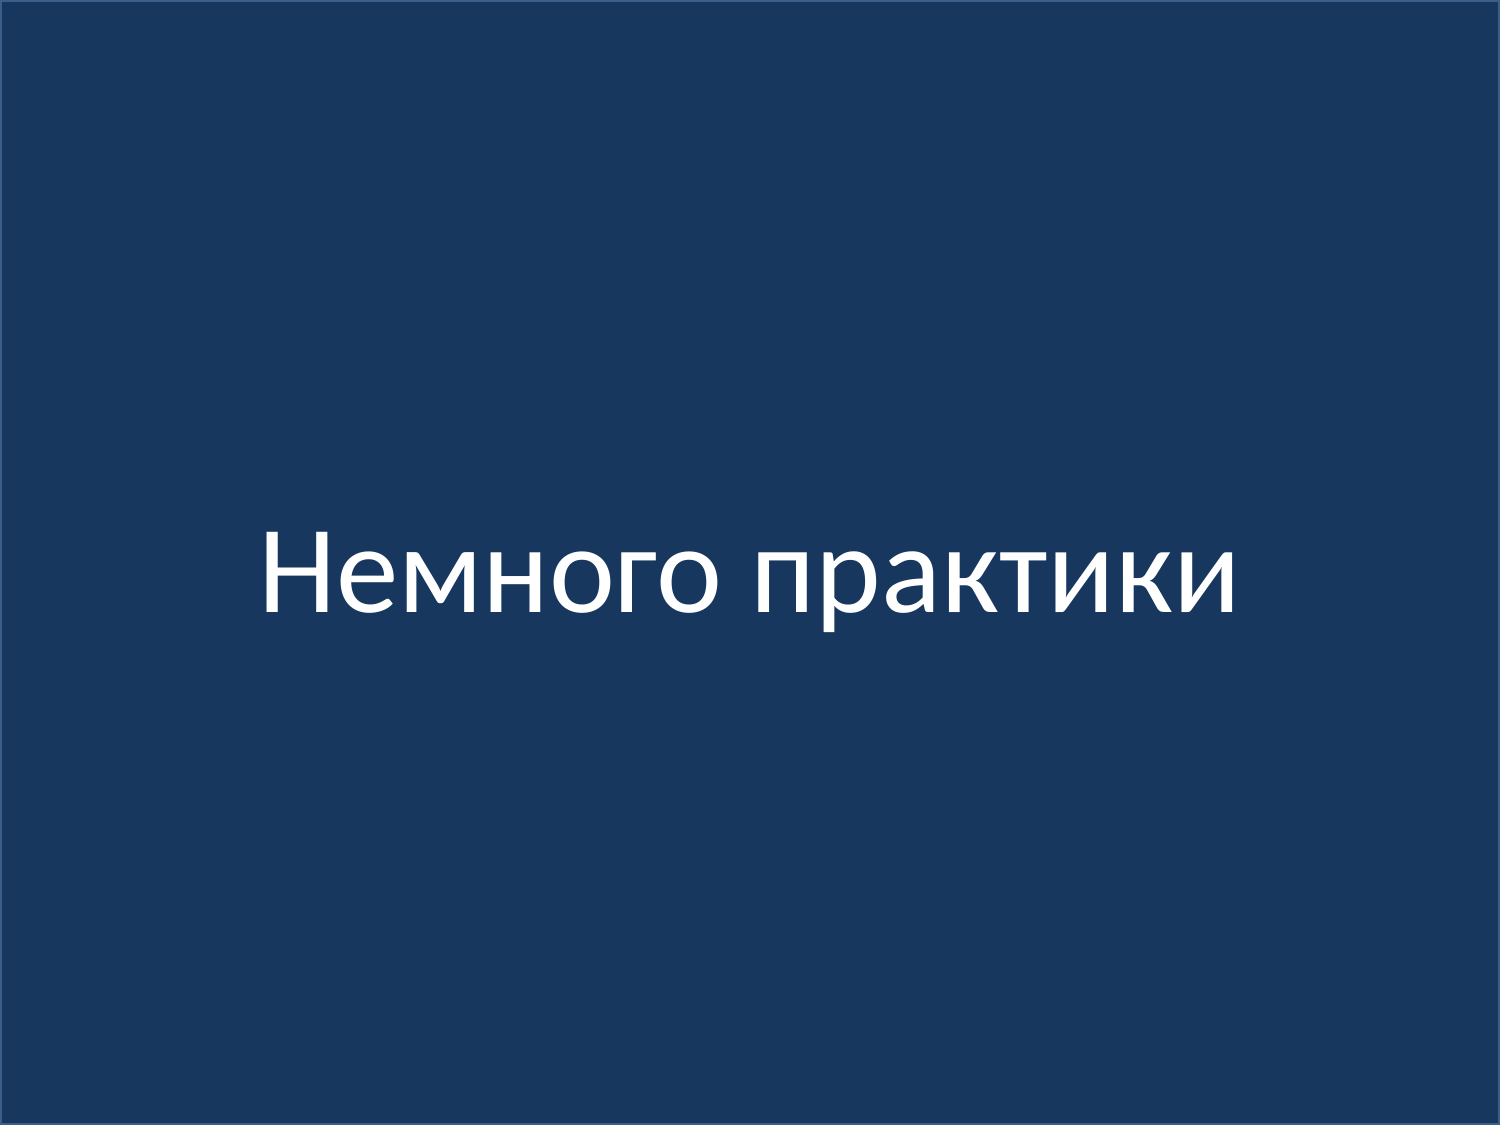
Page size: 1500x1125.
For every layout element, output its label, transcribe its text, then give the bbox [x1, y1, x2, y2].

text_box Немного практики [0, 0, 1500, 1125]
